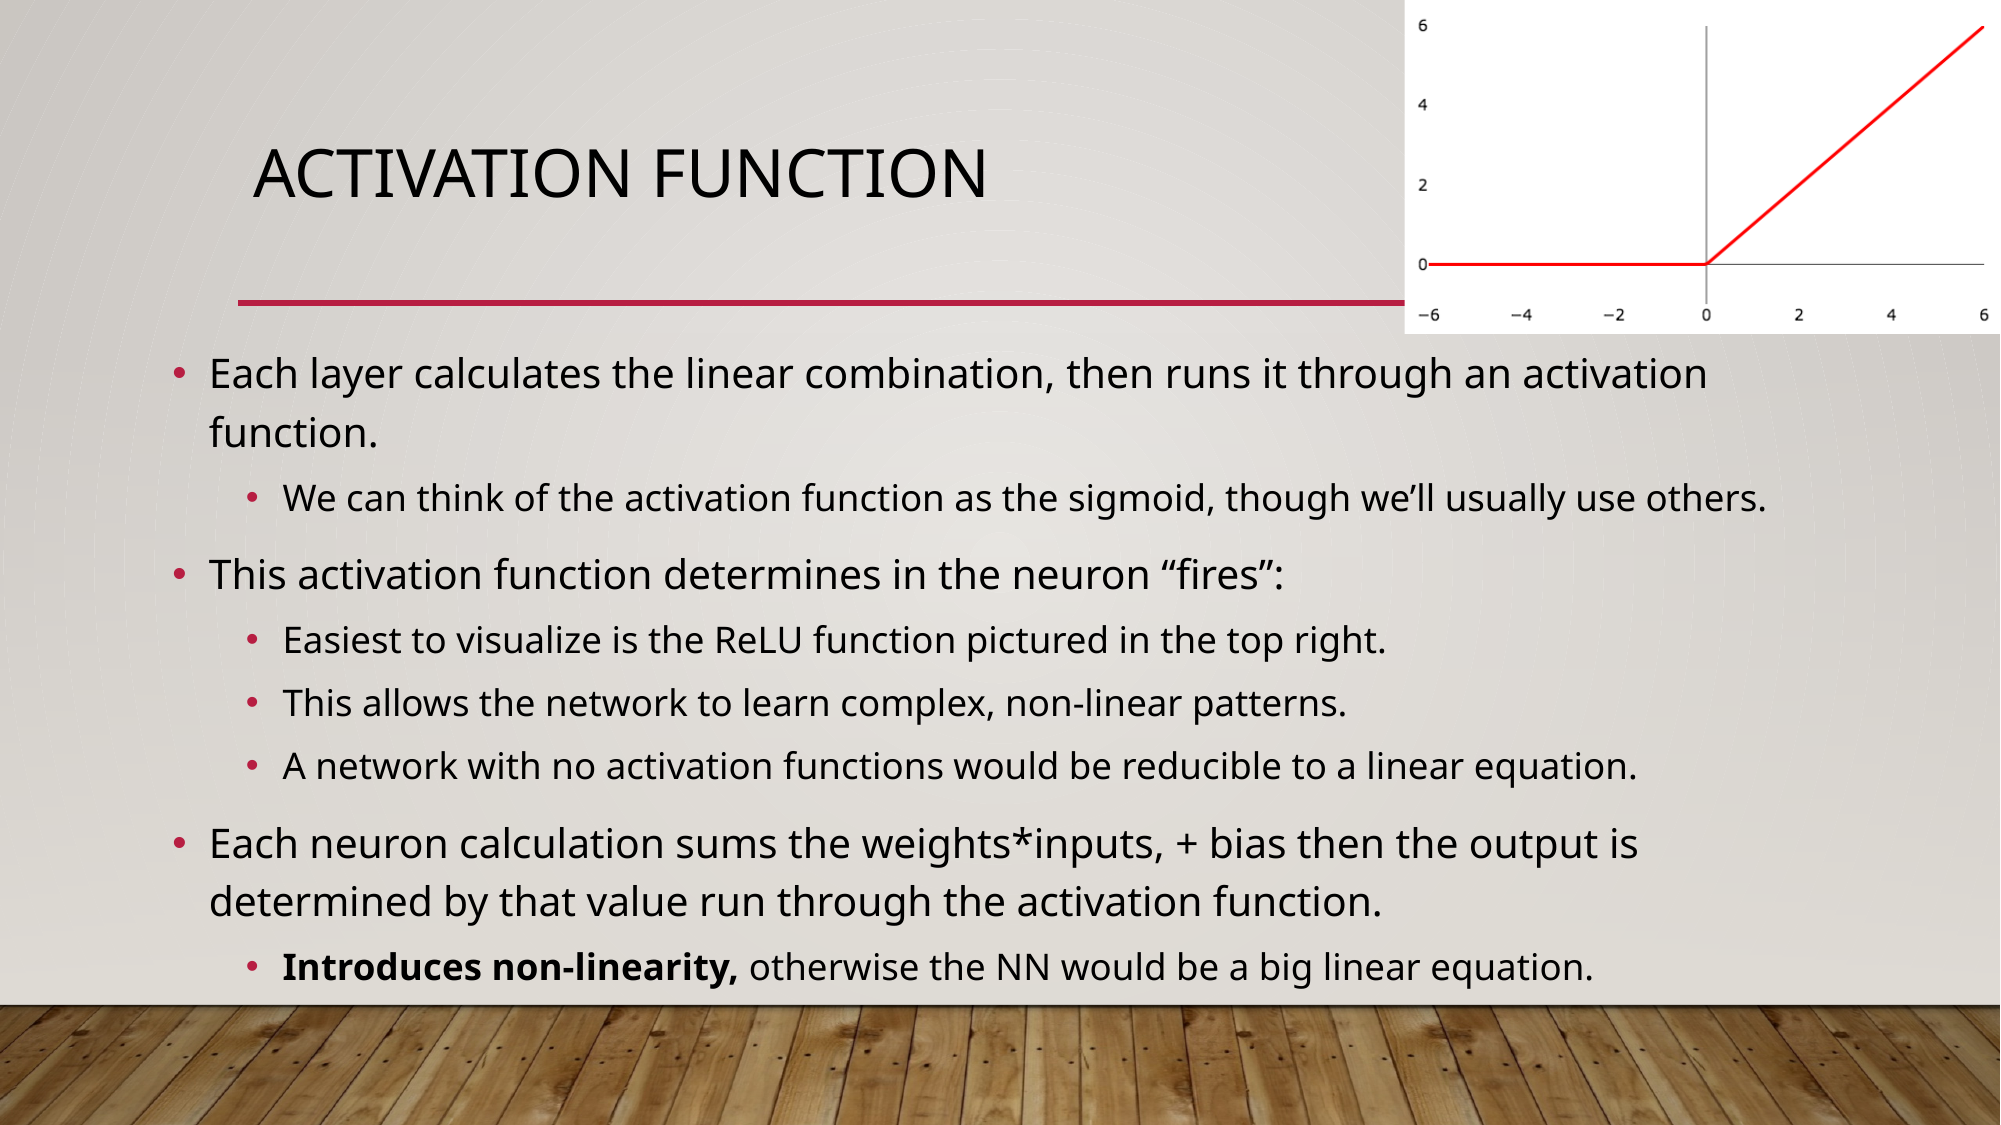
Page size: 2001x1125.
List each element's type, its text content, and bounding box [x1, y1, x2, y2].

list Each layer calculates the linear combination, then runs it through an activation function. We can think of the activation function as the sigmoid, though we’ll usually use others. This activation function determines in the neuron “fires”: Easiest to visualize is the ReLU function pictured in the top right. This allows the network to learn complex, non-linear patterns. A network with no activation functions would be reducible to a linear equation. Each neuron calculation sums the weights*inputs, + bias then the output is determined by that value run through the activation function. Introduces non-linearity, otherwise the NN would be a big linear equation. [157, 330, 1814, 1007]
title Activation Function [238, 131, 1404, 305]
picture [0, 1005, 2000, 1125]
picture [1404, 0, 2000, 334]
